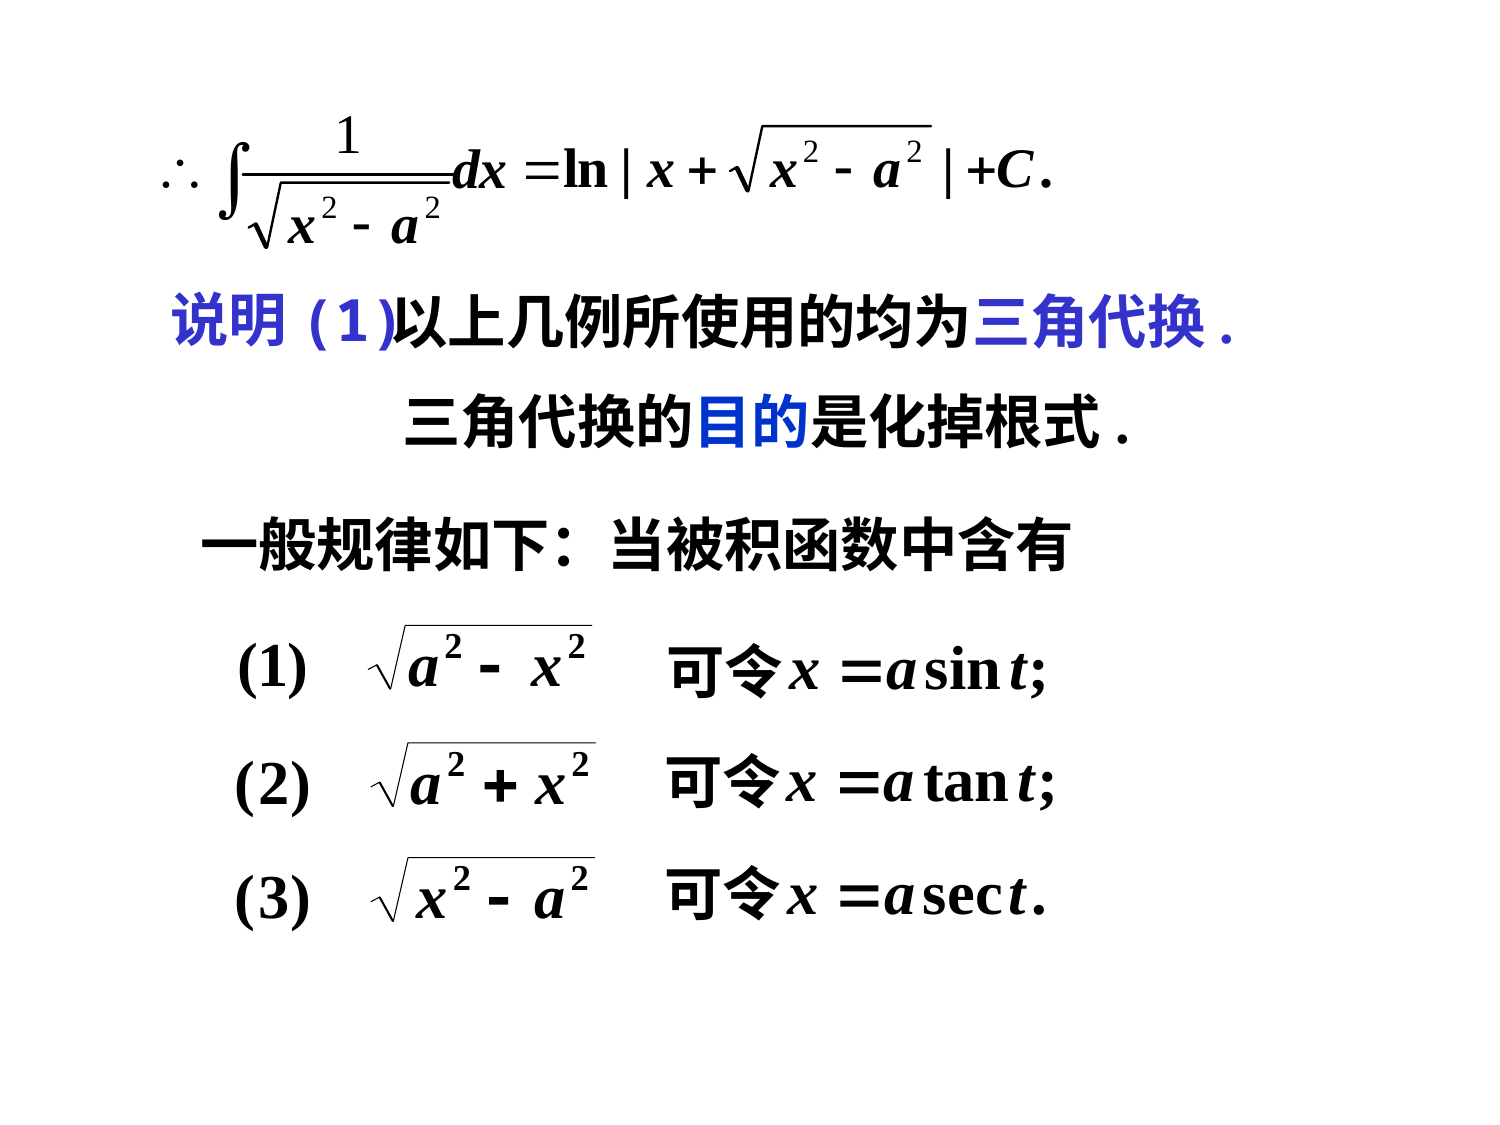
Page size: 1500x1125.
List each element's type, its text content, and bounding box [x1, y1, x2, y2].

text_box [780, 641, 1051, 707]
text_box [778, 757, 1059, 819]
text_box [233, 852, 601, 938]
text_box 可令 [652, 627, 915, 713]
text_box 可令 [650, 849, 913, 935]
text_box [155, 99, 520, 263]
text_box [236, 619, 598, 706]
text_box 以上几例所使用的均为三角代换. [374, 277, 1363, 363]
text_box 说明(1) [155, 275, 443, 360]
text_box 一般规律如下：当被积函数中含有 [185, 500, 1111, 585]
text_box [233, 737, 601, 824]
text_box 可令 [650, 737, 913, 823]
text_box 三角代换的目的是化掉根式. [387, 377, 1350, 463]
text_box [511, 112, 1063, 211]
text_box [778, 872, 1049, 921]
